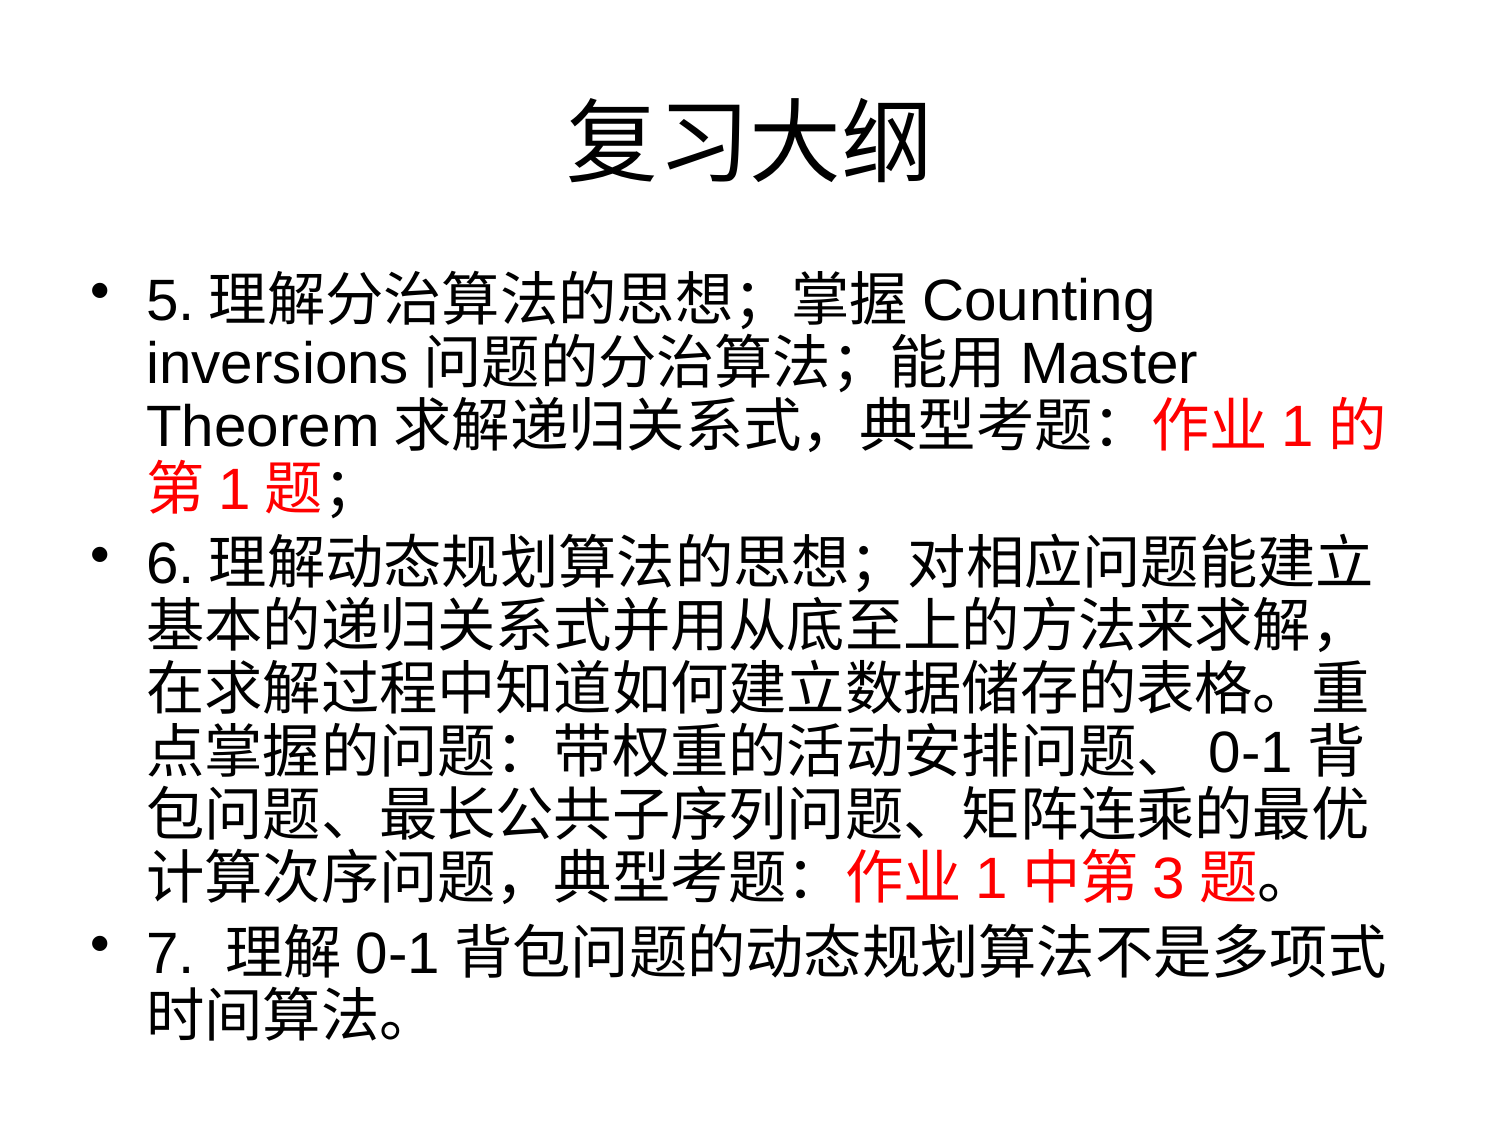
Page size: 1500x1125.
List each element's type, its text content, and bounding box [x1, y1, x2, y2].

list 5.理解分治算法的思想；掌握Counting inversions问题的分治算法；能用Master Theorem求解递归关系式，典型考题：作业1的第1题； 6.理解动态规划算法的思想；对相应问题能建立基本的递归关系式并用从底至上的方法来求解，在求解过程中知道如何建立数据储存的表格。重点掌握的问题：带权重的活动安排问题、0-1背包问题、最长公共子序列问题、矩阵连乘的最优计算次序问题，典型考题：作业1中第3题。 7. 理解0-1背包问题的动态规划算法不是多项式时间算法。 [75, 262, 1425, 1005]
title 复习大纲 [75, 45, 1425, 233]
